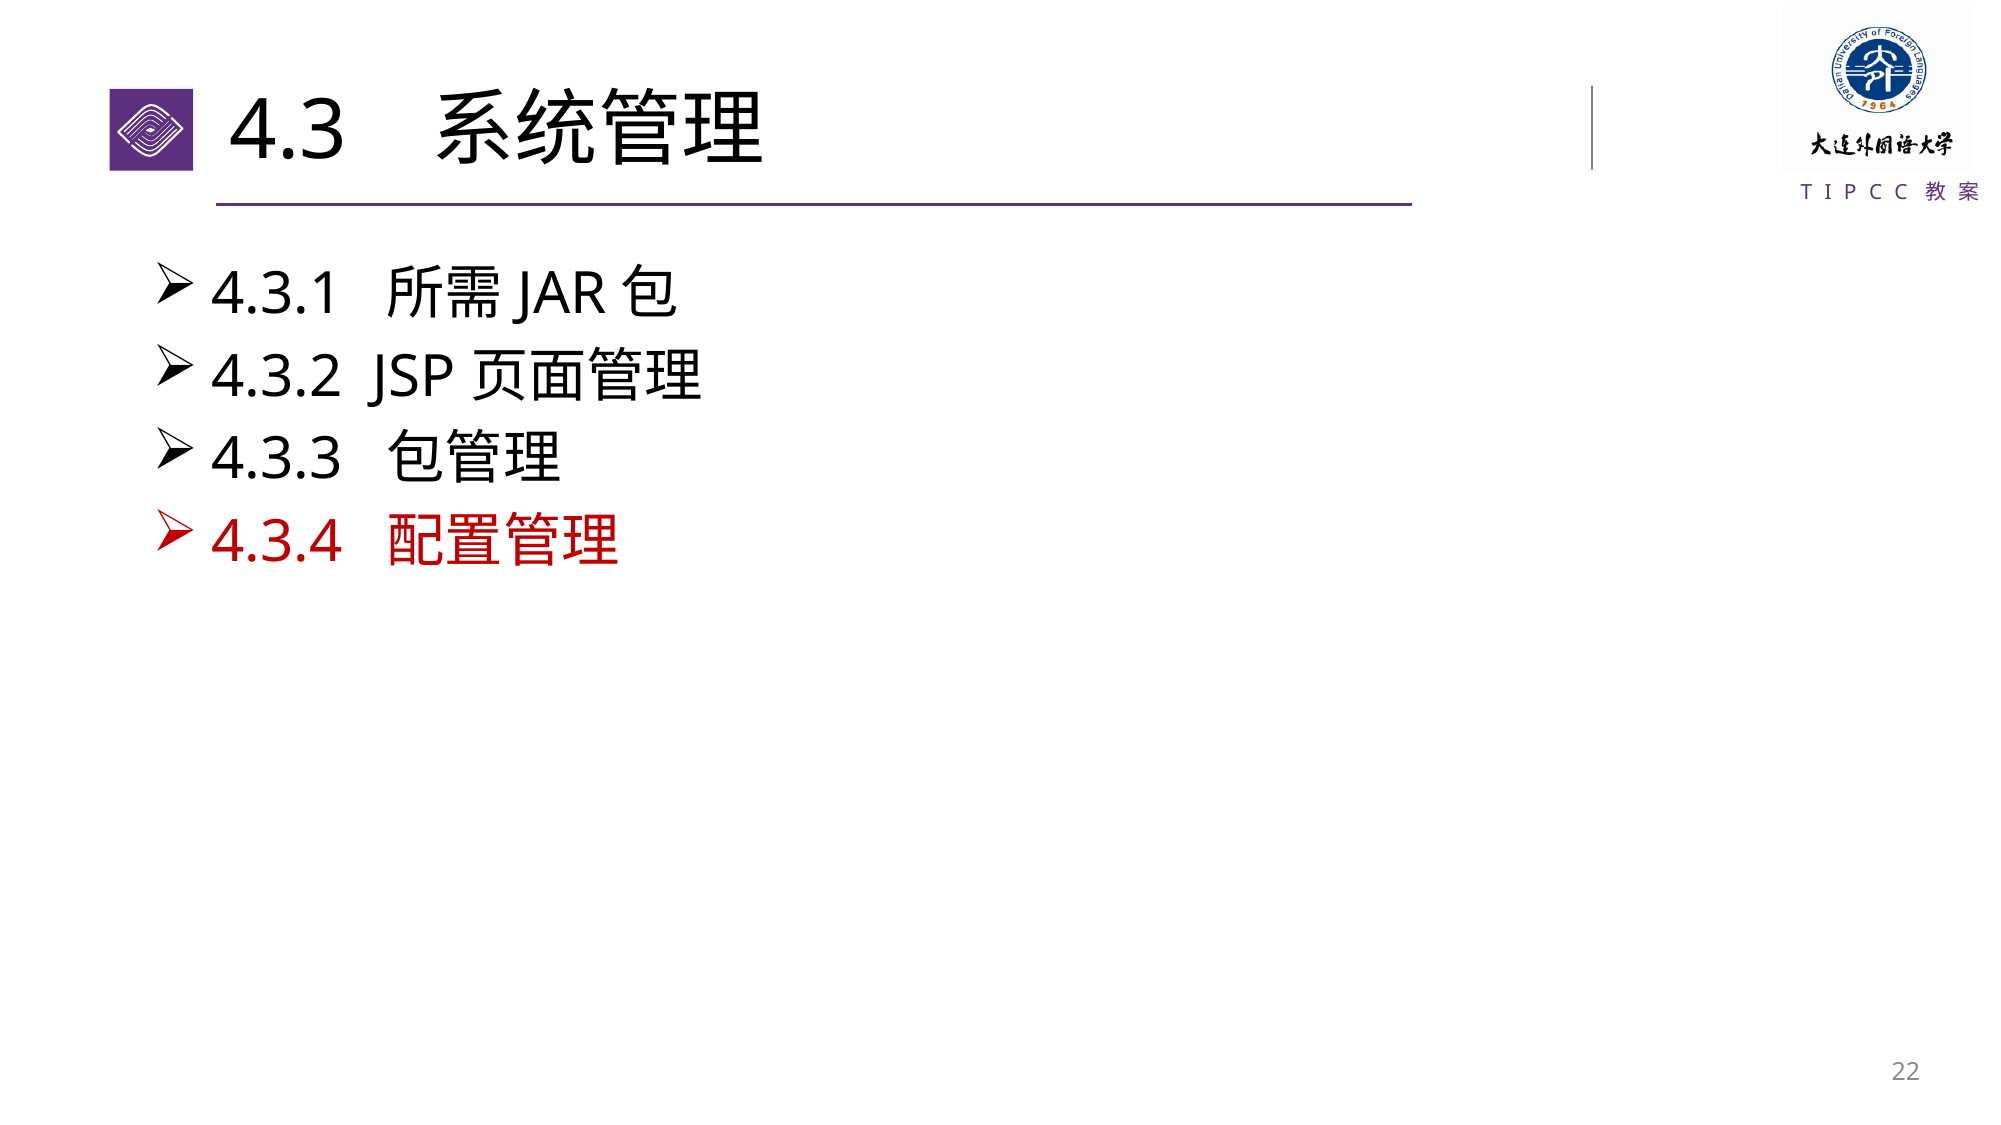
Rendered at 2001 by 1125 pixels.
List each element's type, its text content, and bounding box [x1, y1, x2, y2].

slide_number 21 [1485, 1042, 1936, 1103]
title 4.3 系统管理 [214, 59, 1564, 205]
picture [1782, 2, 1971, 172]
list 4.3.1 所需JAR包 4.3.2 JSP页面管理 4.3.3 包管理 4.3.4 配置管理 [137, 247, 1863, 1001]
